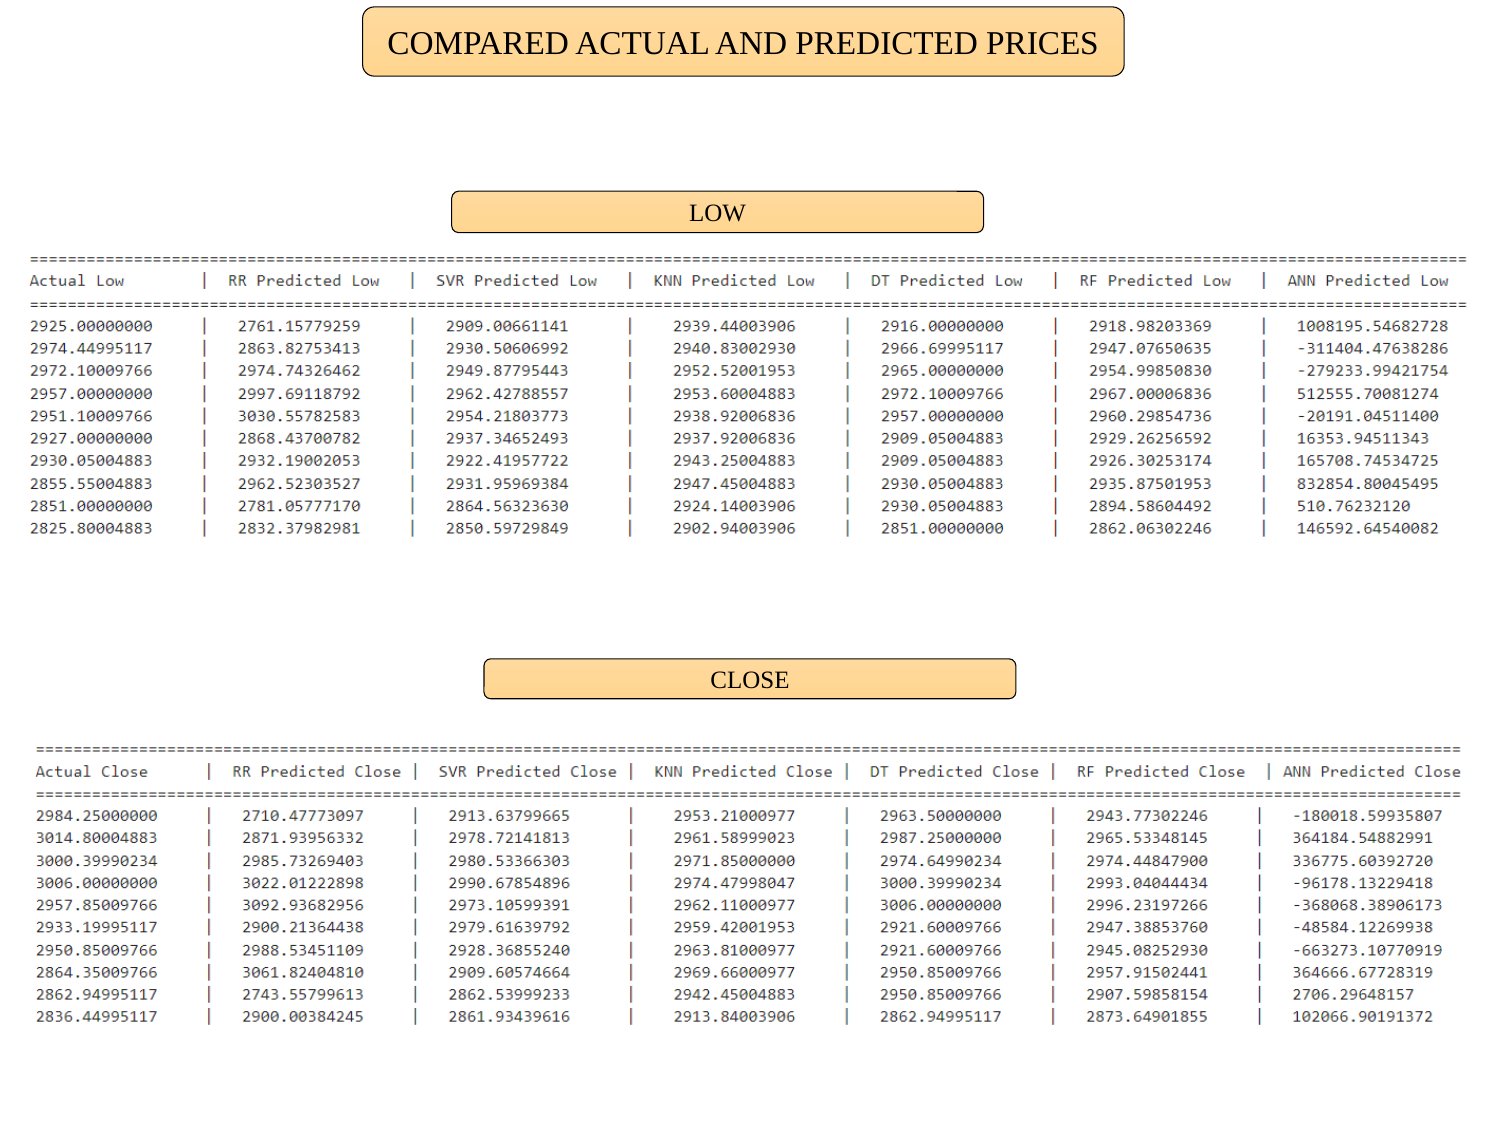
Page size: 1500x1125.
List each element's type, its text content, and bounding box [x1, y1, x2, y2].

text_box COMPARED ACTUAL AND PREDICTED PRICES [362, 6, 1125, 77]
text_box LOW [451, 190, 985, 234]
text_box CLOSE [483, 658, 1017, 700]
picture [34, 740, 1466, 1028]
picture [28, 253, 1472, 543]
